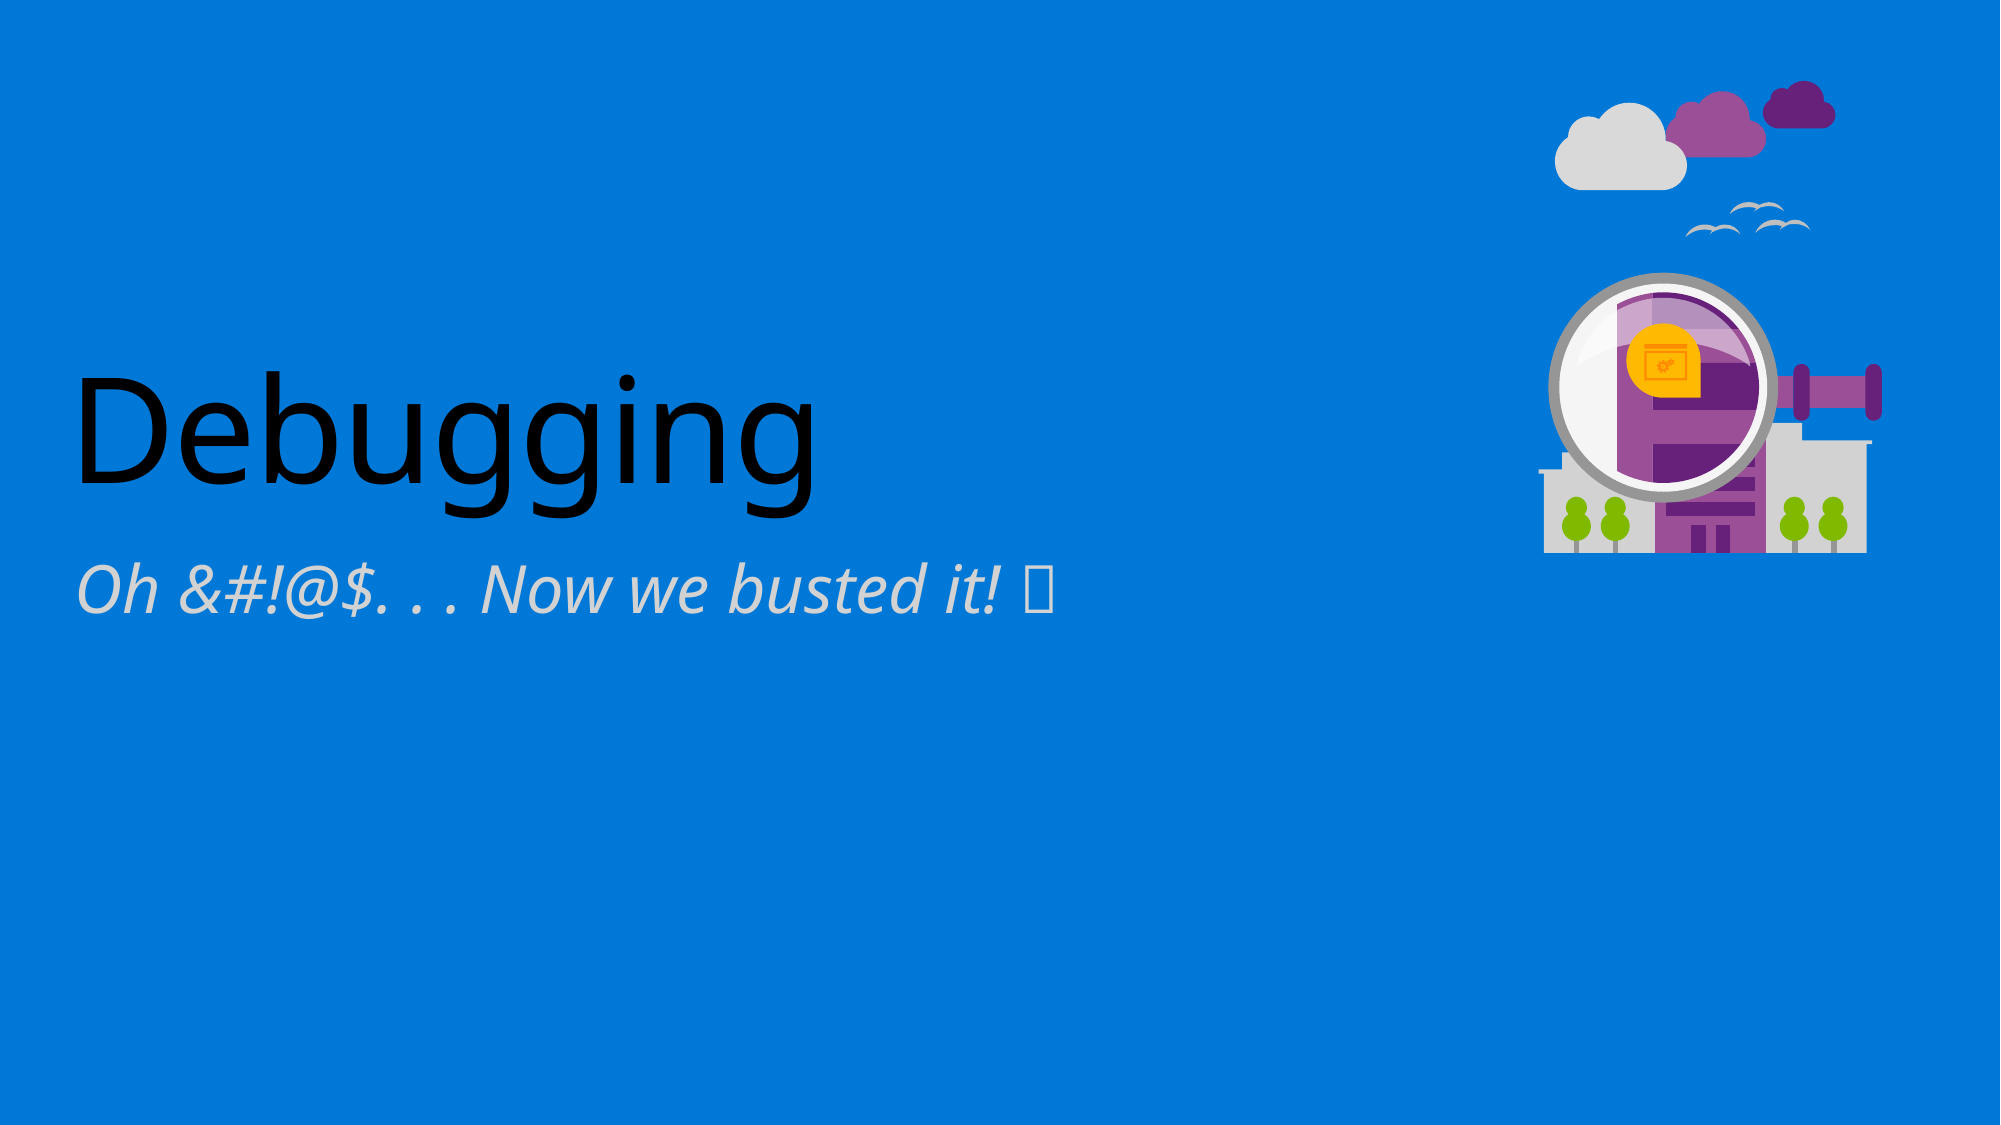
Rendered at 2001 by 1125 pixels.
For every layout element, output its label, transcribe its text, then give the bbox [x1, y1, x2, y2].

title Debugging [44, 341, 1394, 532]
text_box Oh &#!@$. . . Now we busted it!  [44, 531, 1275, 652]
picture [1394, 0, 2000, 630]
